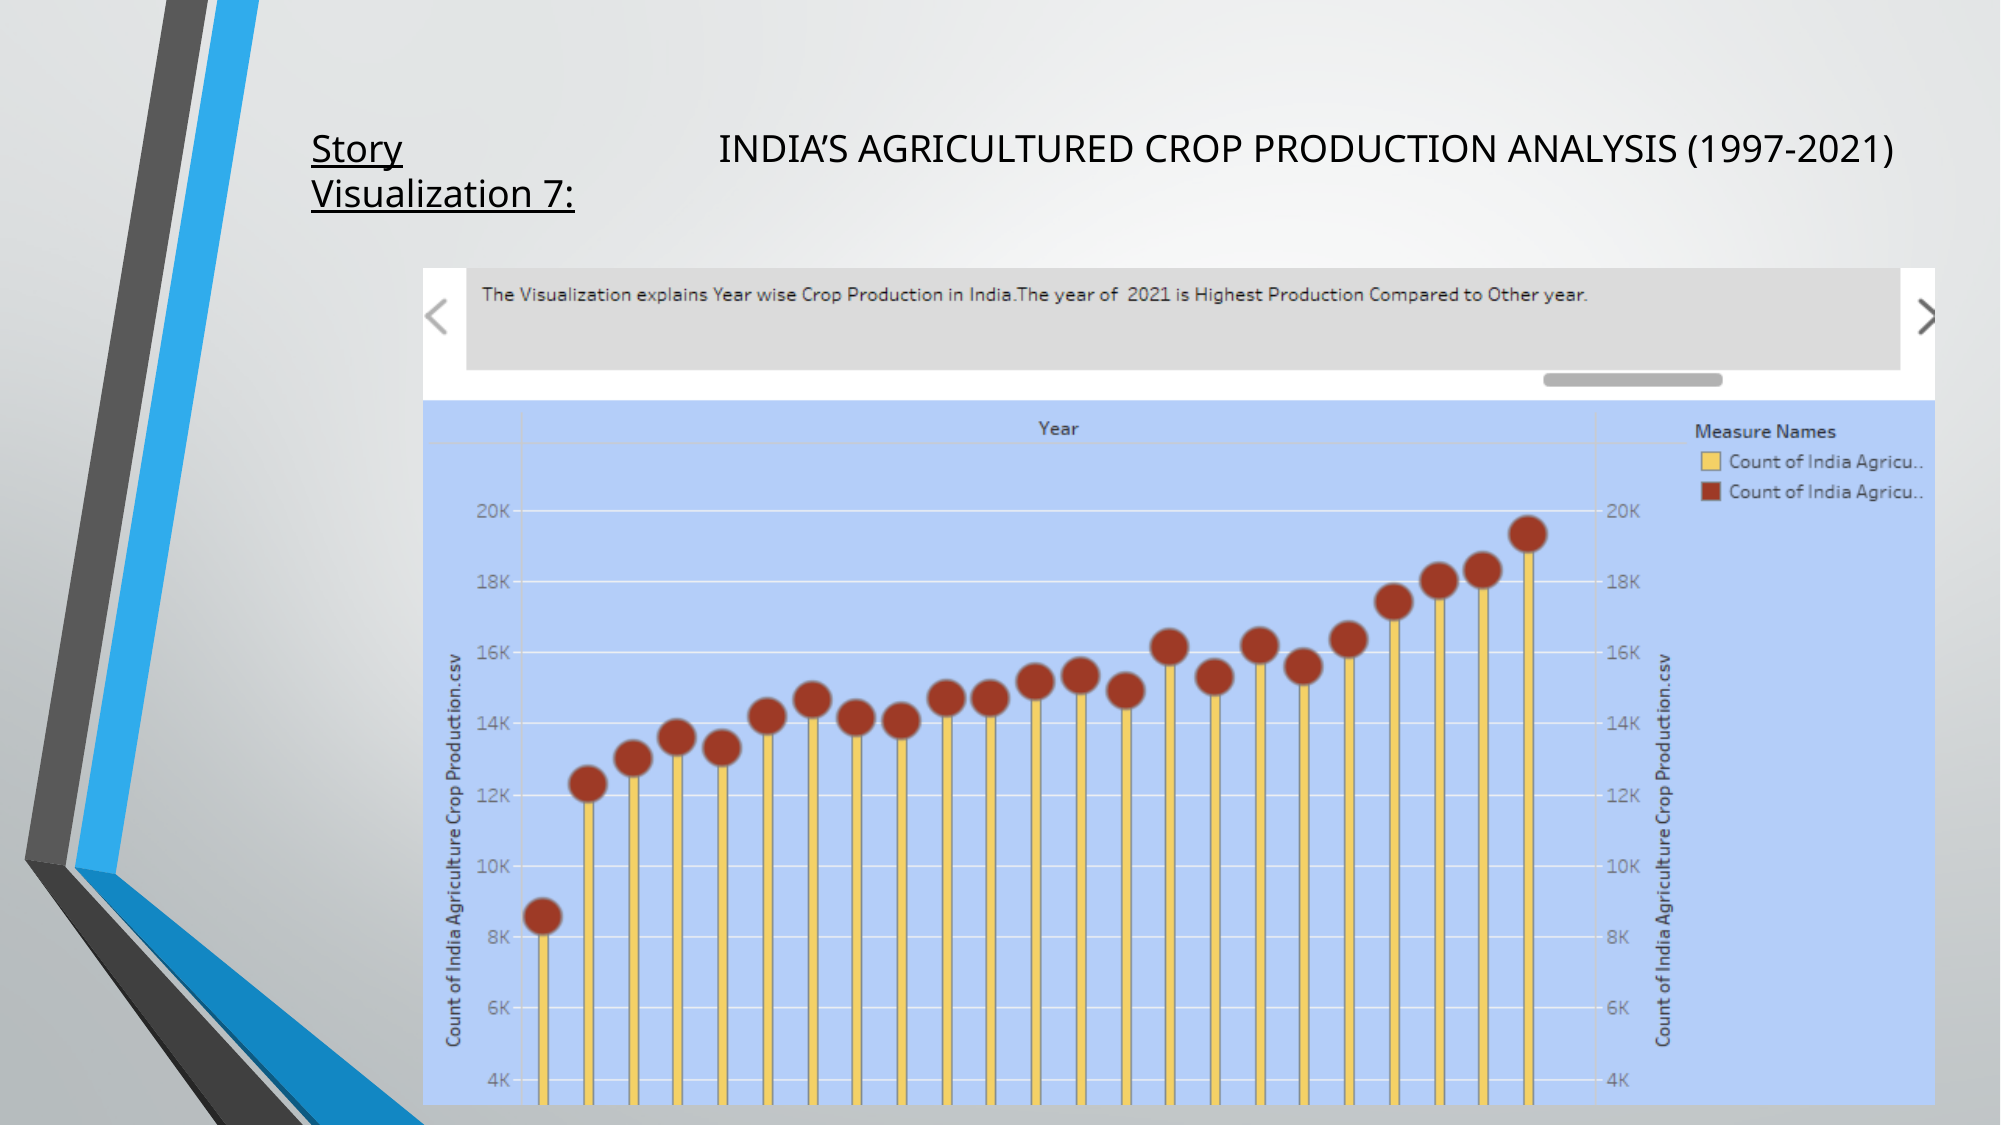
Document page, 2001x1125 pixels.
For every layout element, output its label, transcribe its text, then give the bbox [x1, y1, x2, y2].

text_box Story Visualization 7: [296, 117, 590, 268]
text_box INDIA’S AGRICULTURED CROP PRODUCTION ANALYSIS (1997-2021) [704, 117, 2000, 223]
picture [423, 268, 1935, 1105]
